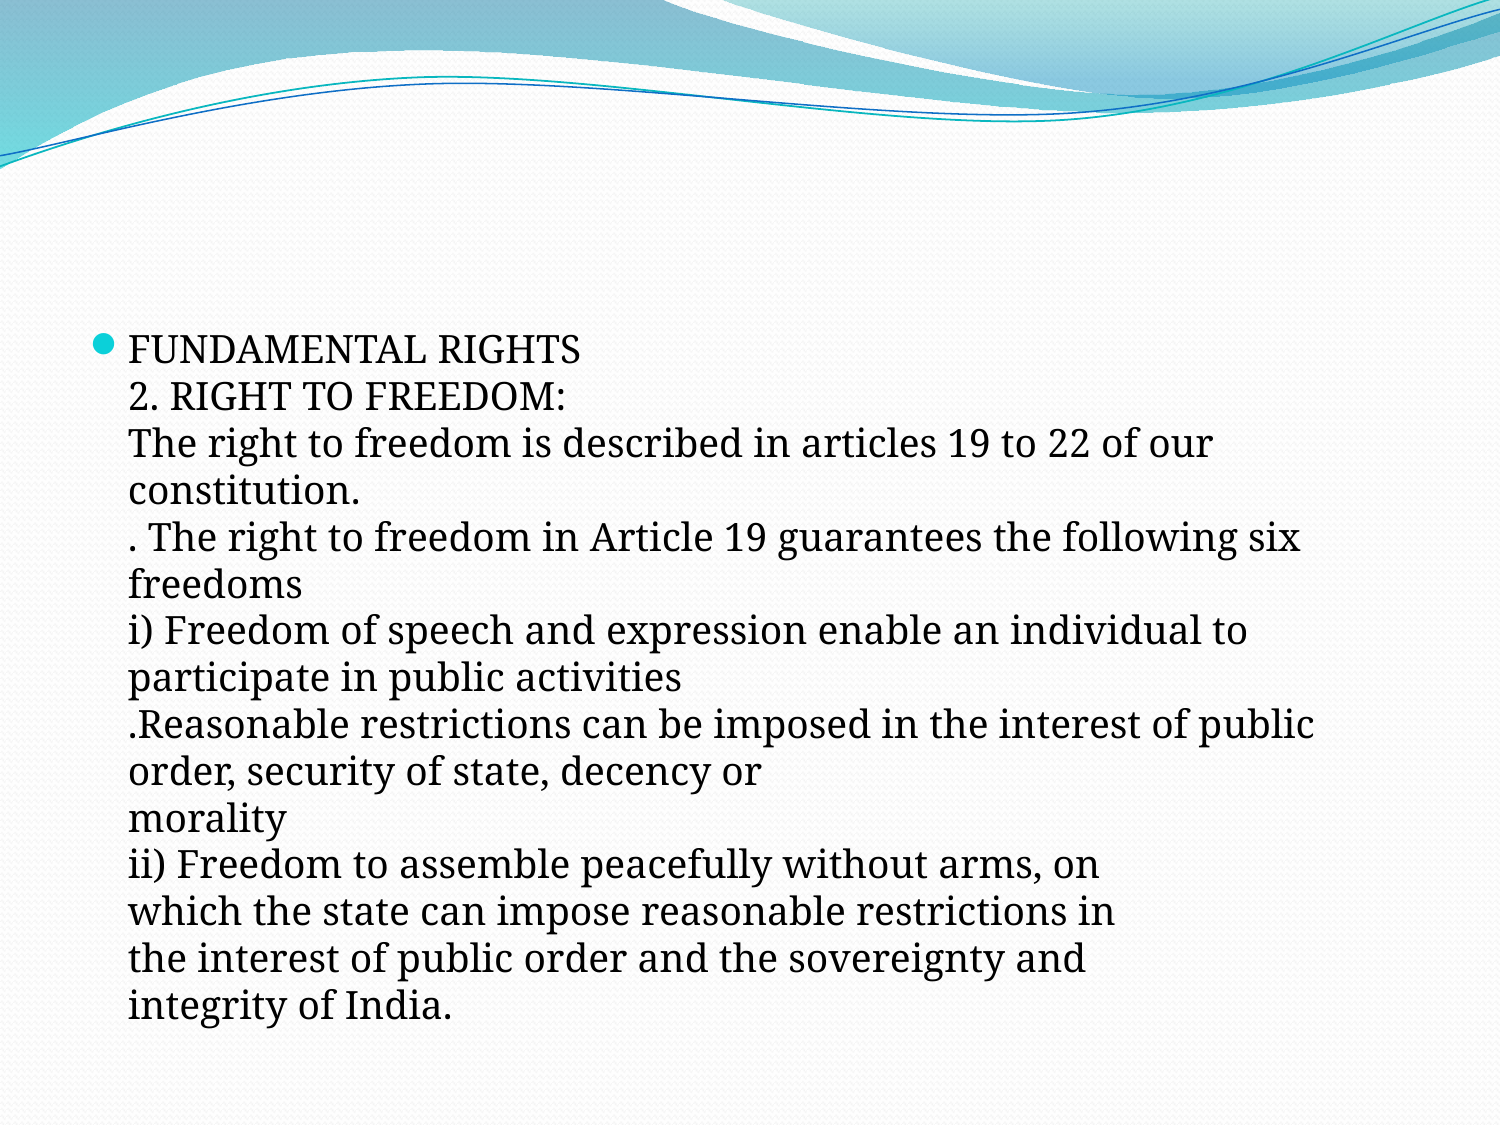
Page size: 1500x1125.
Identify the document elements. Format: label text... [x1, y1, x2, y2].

list FUNDAMENTAL RIGHTS 2. RIGHT TO FREEDOM: The right to freedom is described in articles 19 to 22 of our constitution. . The right to freedom in Article 19 guarantees the following six freedoms i) Freedom of speech and expression enable an individual to participate in public activities .Reasonable restrictions can be imposed in the interest of public order, security of state, decency or morality ii) Freedom to assemble peacefully without arms, on which the state can impose reasonable restrictions in the interest of public order and the sovereignty and integrity of India. [75, 317, 1425, 1038]
